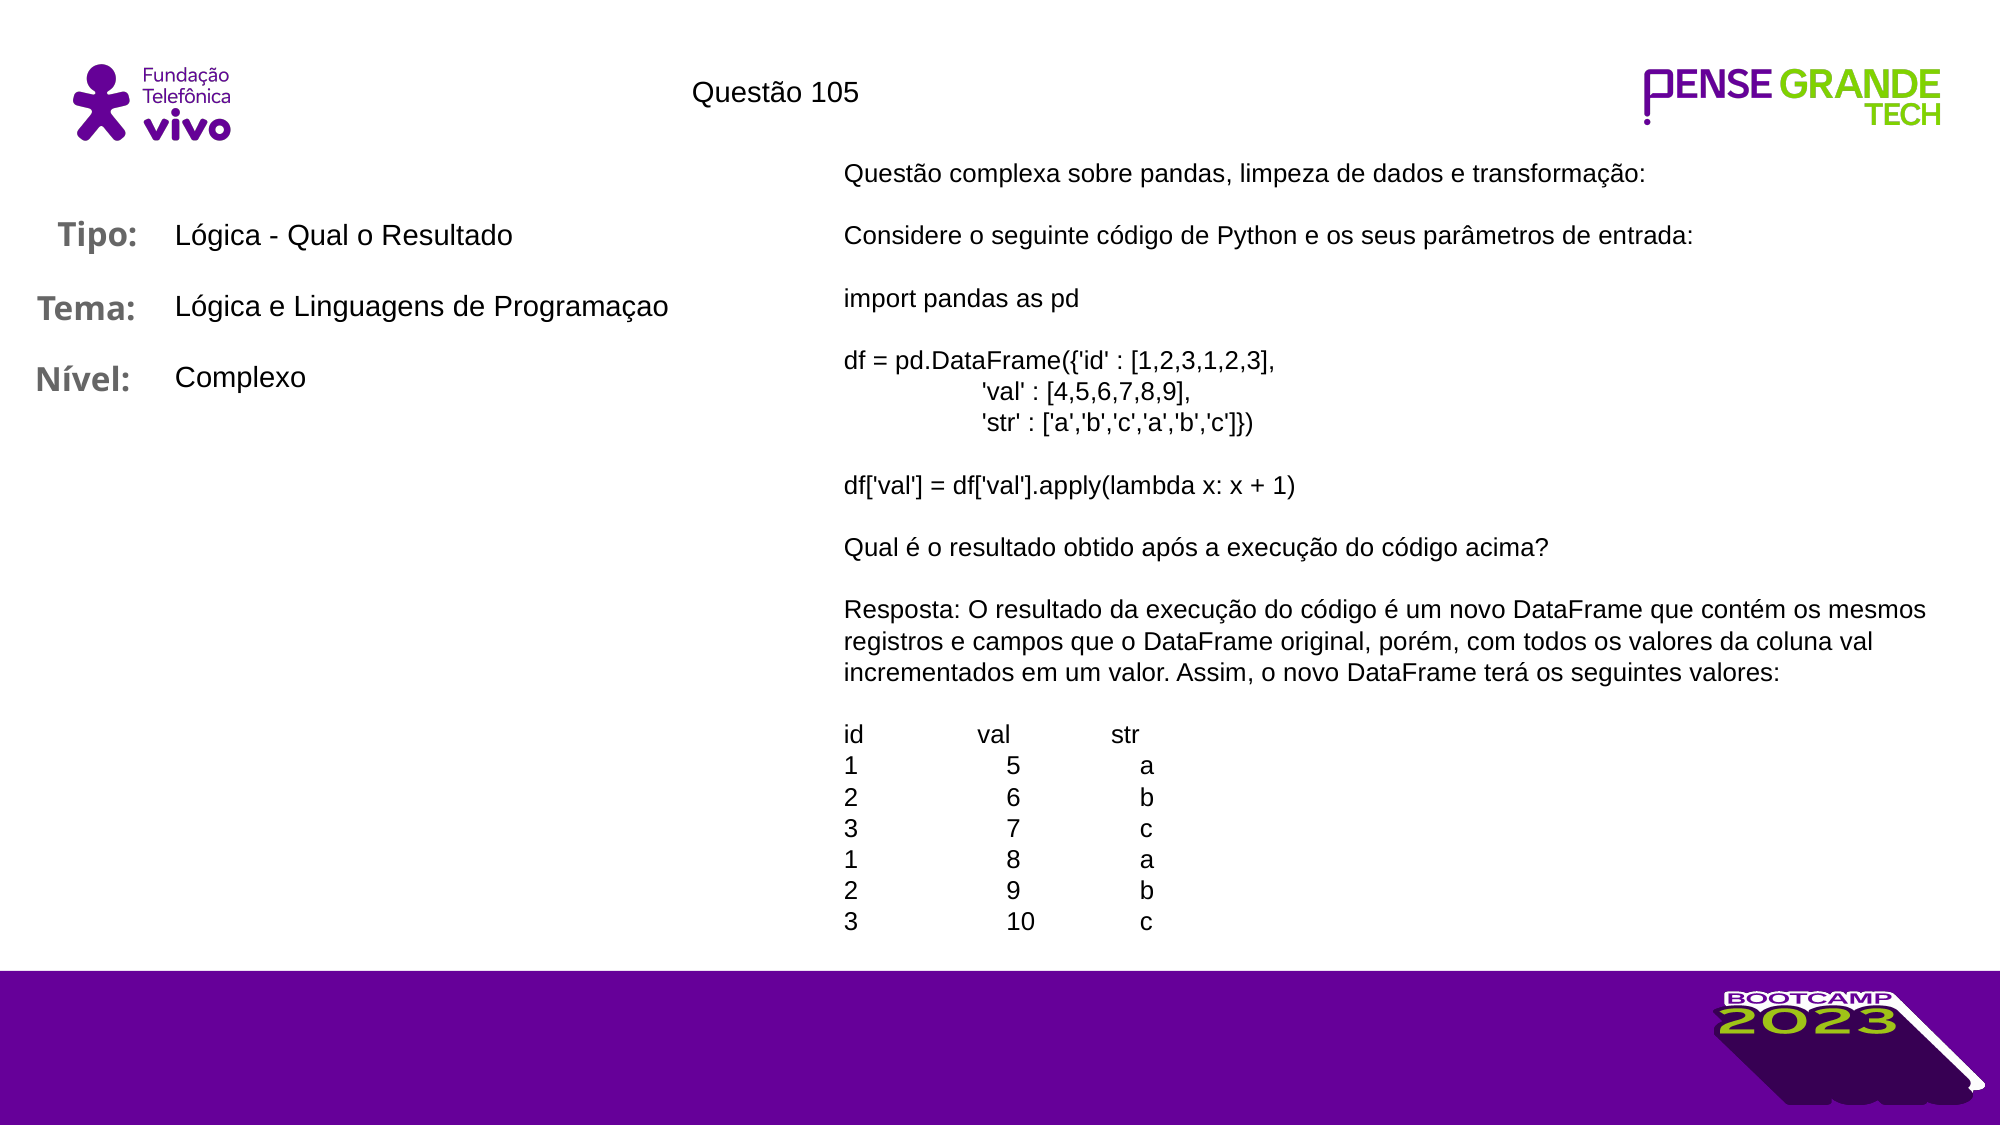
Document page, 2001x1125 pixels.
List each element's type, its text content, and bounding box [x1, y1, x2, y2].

text_box Lógica - Qual o Resultado [160, 208, 830, 259]
text_box Questão 105 [677, 65, 1131, 116]
text_box Complexo [160, 350, 830, 401]
text_box Tema: [22, 279, 151, 335]
text_box Lógica e Linguagens de Programaçao [160, 279, 830, 330]
text_box [0, 970, 2000, 1125]
text_box Tipo: [42, 206, 153, 261]
picture [1614, 0, 1970, 198]
text_box Nível: [20, 350, 146, 406]
picture [1713, 991, 1985, 1105]
picture [67, 56, 237, 150]
text_box Questão complexa sobre pandas, limpeza de dados e transformação: Considere o seguinte código de Python e os seus parâmetros de entrada: import pandas as pd df = pd.DataFrame({'id' : [1,2,3,1,2,3], 'val' : [4,5,6,7,8,9], 'str' : ['a','b','c','a','b','c']}) df['val'] = df['val'].apply(lambda x: x + 1) Qual é o resultado obtido após a execução do código acima? Resposta: O resultado da execução do código é um novo DataFrame que contém os mesmos registros e campos que o DataFrame original, porém, com todos os valores da coluna val incrementados em um valor. Assim, o novo DataFrame terá os seguintes valores: id val str 1 5 a 2 6 b 3 7 c 1 8 a 2 9 b 3 10 c [829, 148, 1970, 951]
